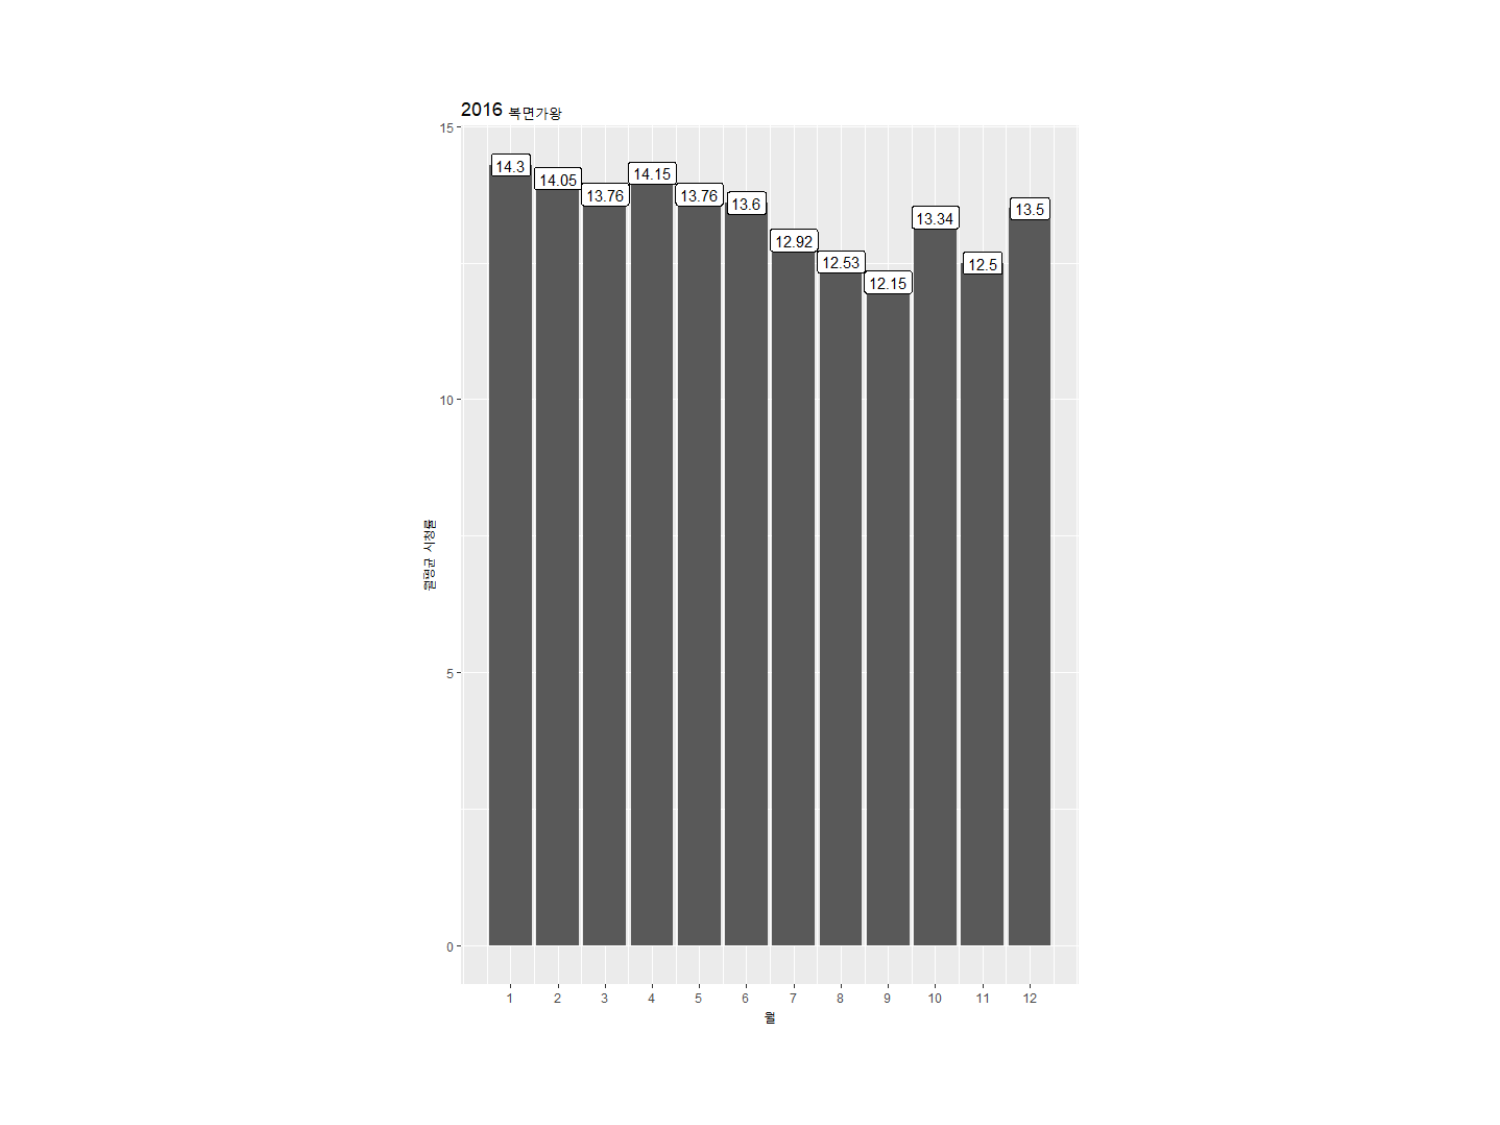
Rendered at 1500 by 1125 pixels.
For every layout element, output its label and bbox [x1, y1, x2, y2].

picture [413, 93, 1087, 1032]
